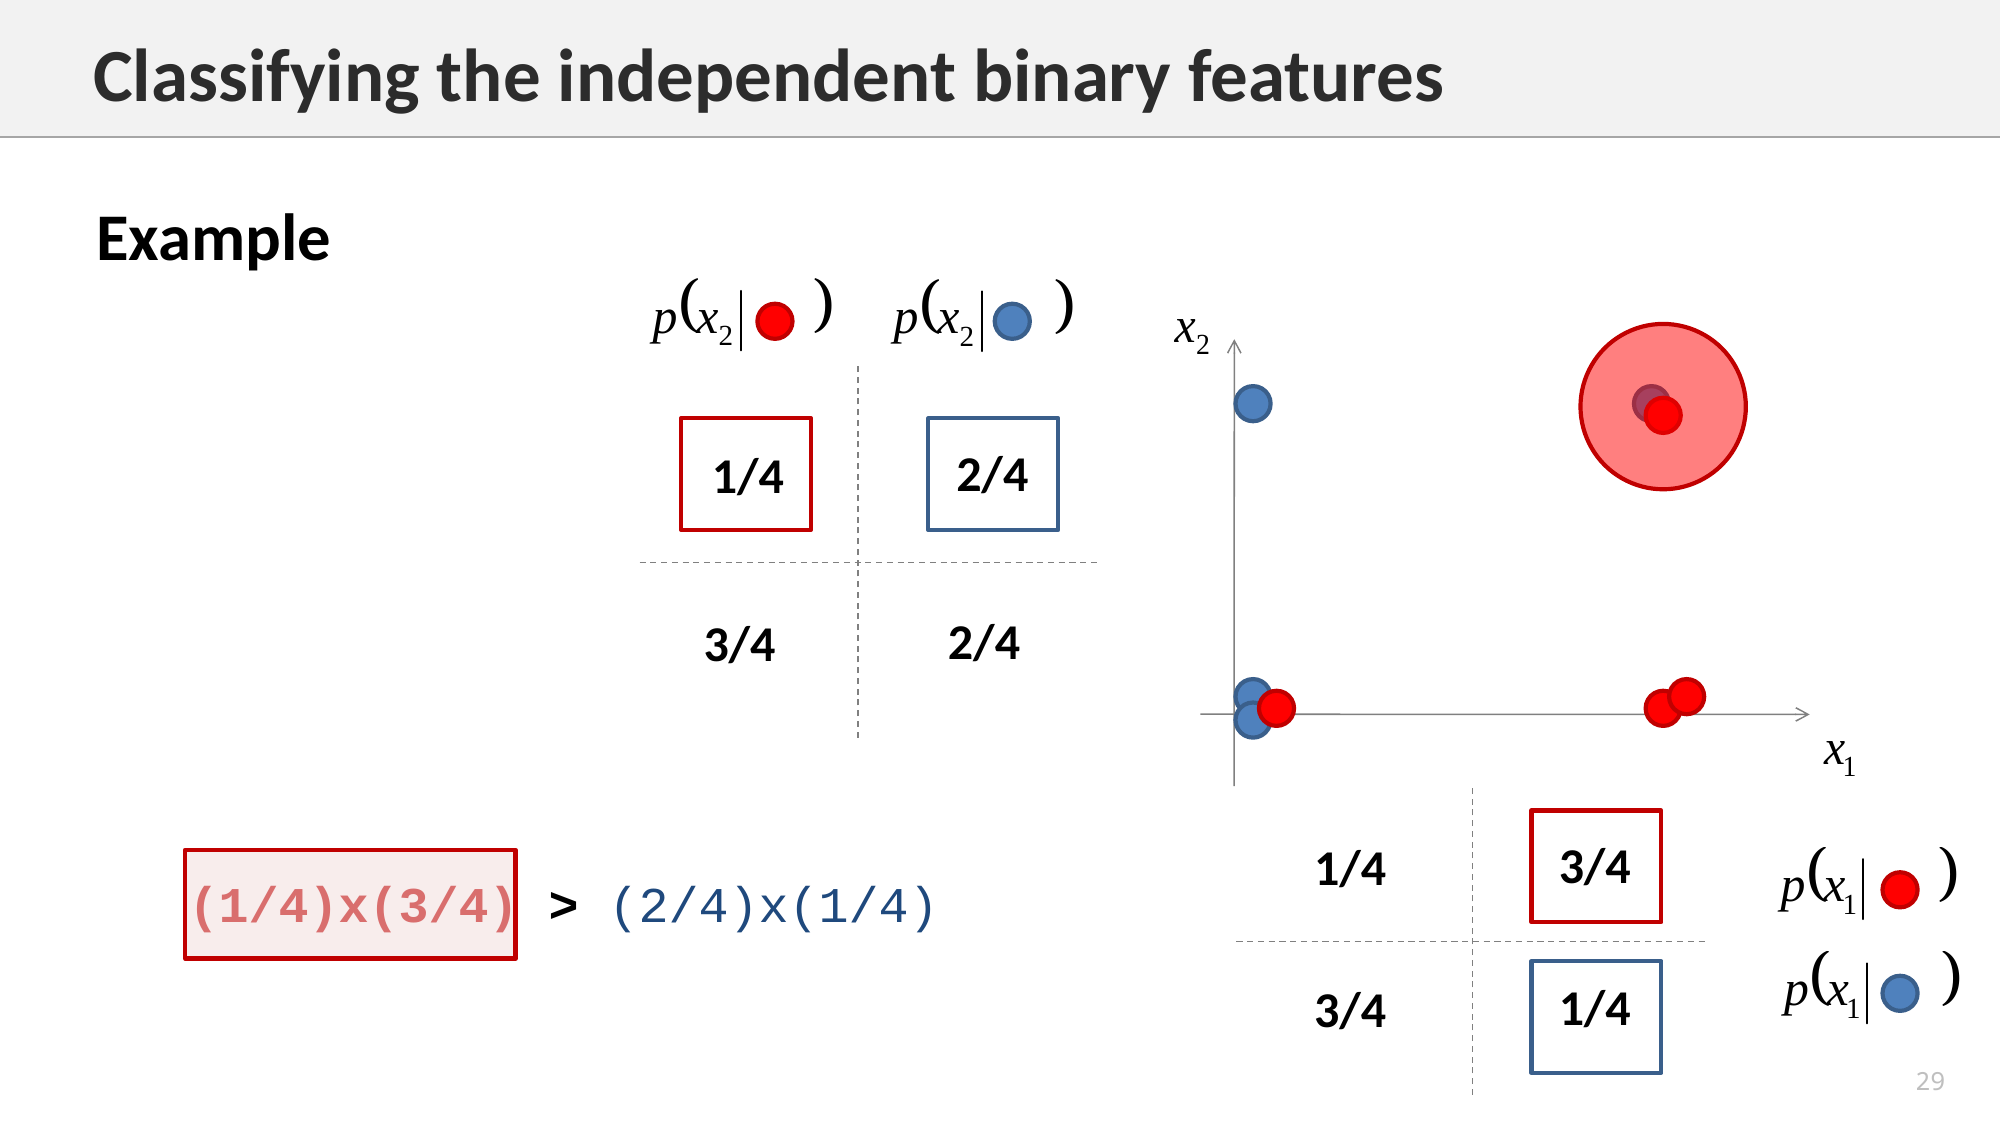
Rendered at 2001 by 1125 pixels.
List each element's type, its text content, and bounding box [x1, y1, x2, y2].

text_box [639, 278, 835, 363]
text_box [1770, 951, 1962, 1036]
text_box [880, 279, 1076, 364]
text_box 3/4 [1285, 964, 1415, 1051]
text_box (1/4)x(3/4) > (2/4)x(1/4) [186, 793, 1072, 1012]
text_box 3/4 [674, 598, 805, 685]
text_box [1529, 959, 1663, 1075]
text_box 1/4 [1285, 822, 1415, 909]
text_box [1766, 847, 1958, 932]
text_box Example [81, 186, 1107, 281]
text_box [679, 416, 813, 532]
text_box 2/4 [919, 596, 1049, 683]
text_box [1164, 292, 1863, 787]
text_box [926, 416, 1060, 532]
text_box Classifying the independent binary features [78, 19, 1863, 124]
text_box [1529, 808, 1663, 924]
text_box [183, 848, 518, 961]
